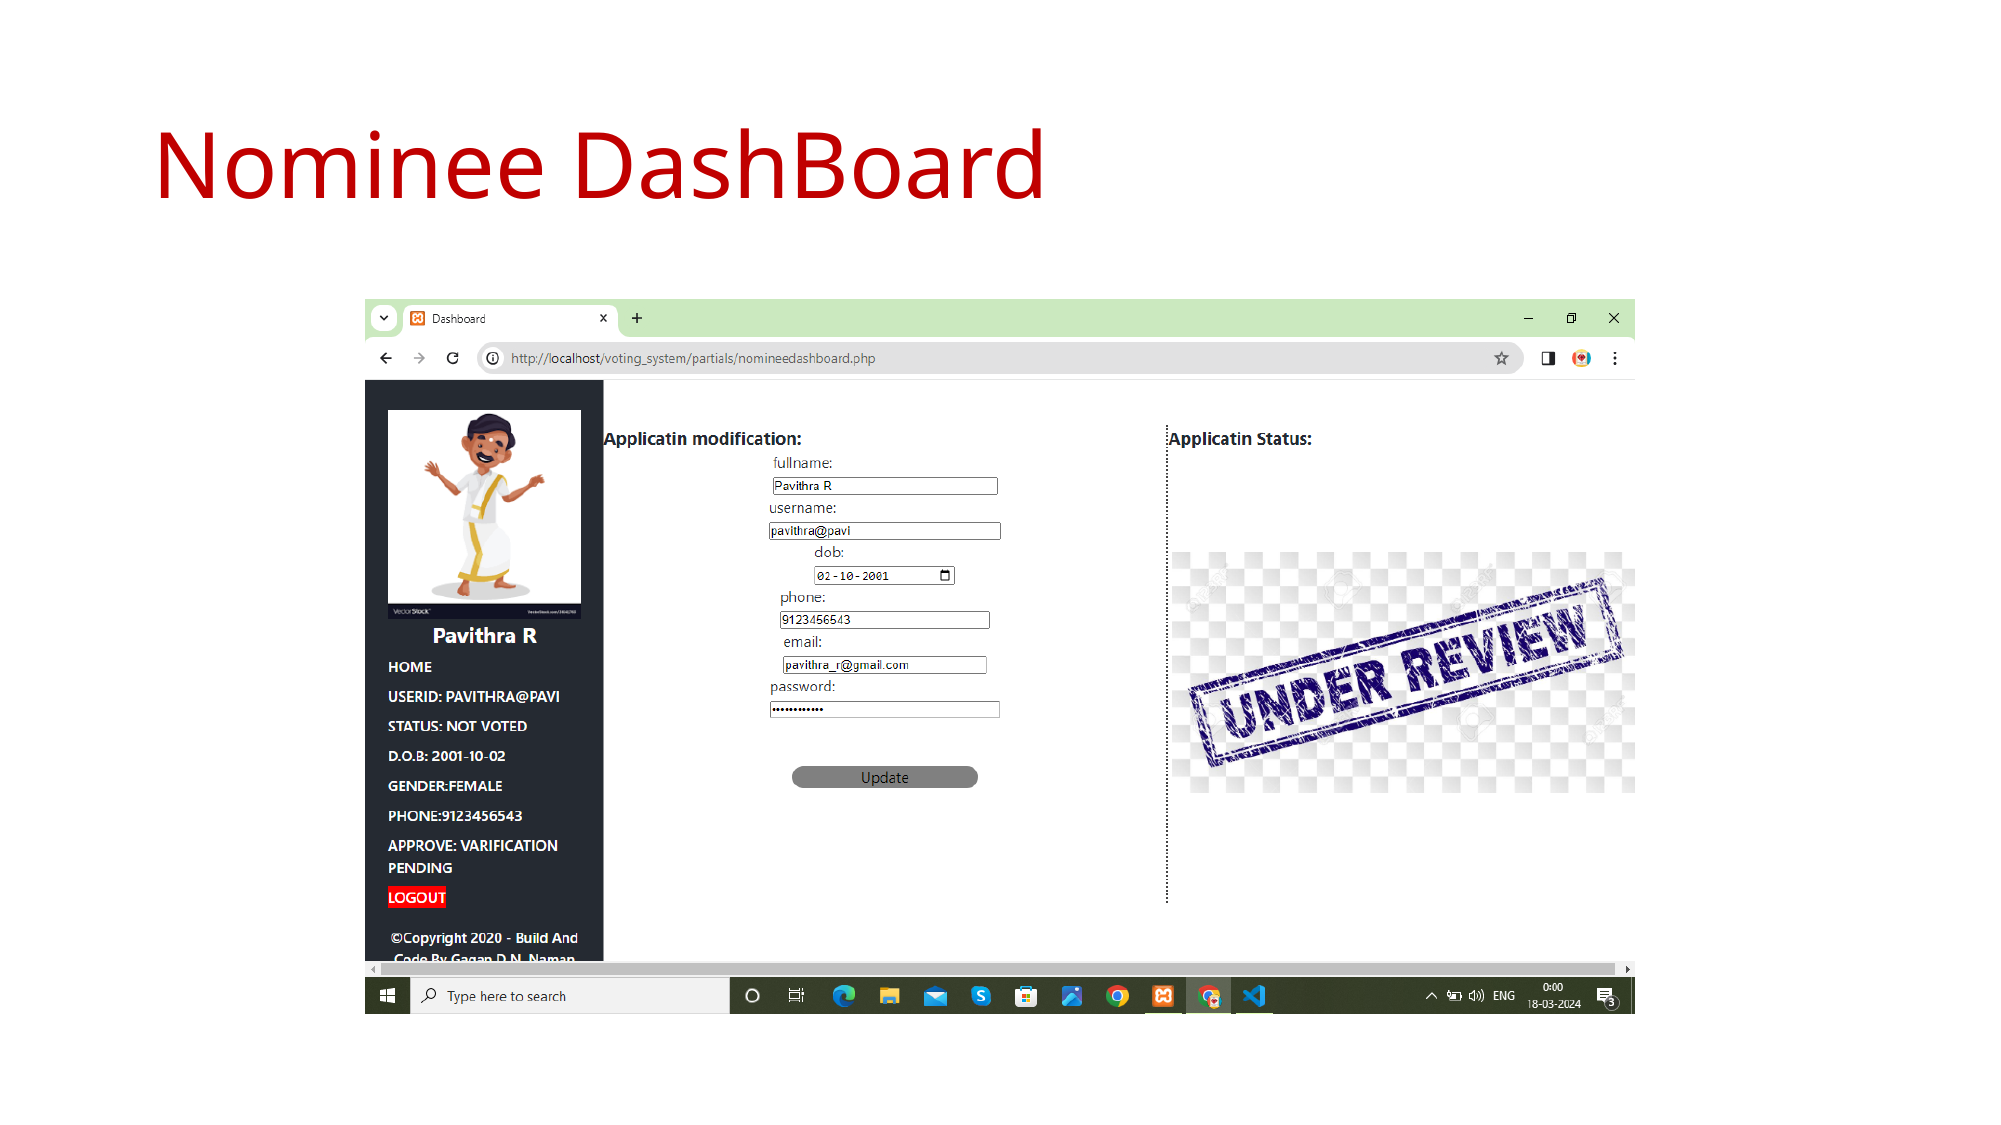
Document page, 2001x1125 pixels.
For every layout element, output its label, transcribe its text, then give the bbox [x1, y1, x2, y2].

title Nominee DashBoard [137, 59, 1863, 278]
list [365, 299, 1635, 1014]
